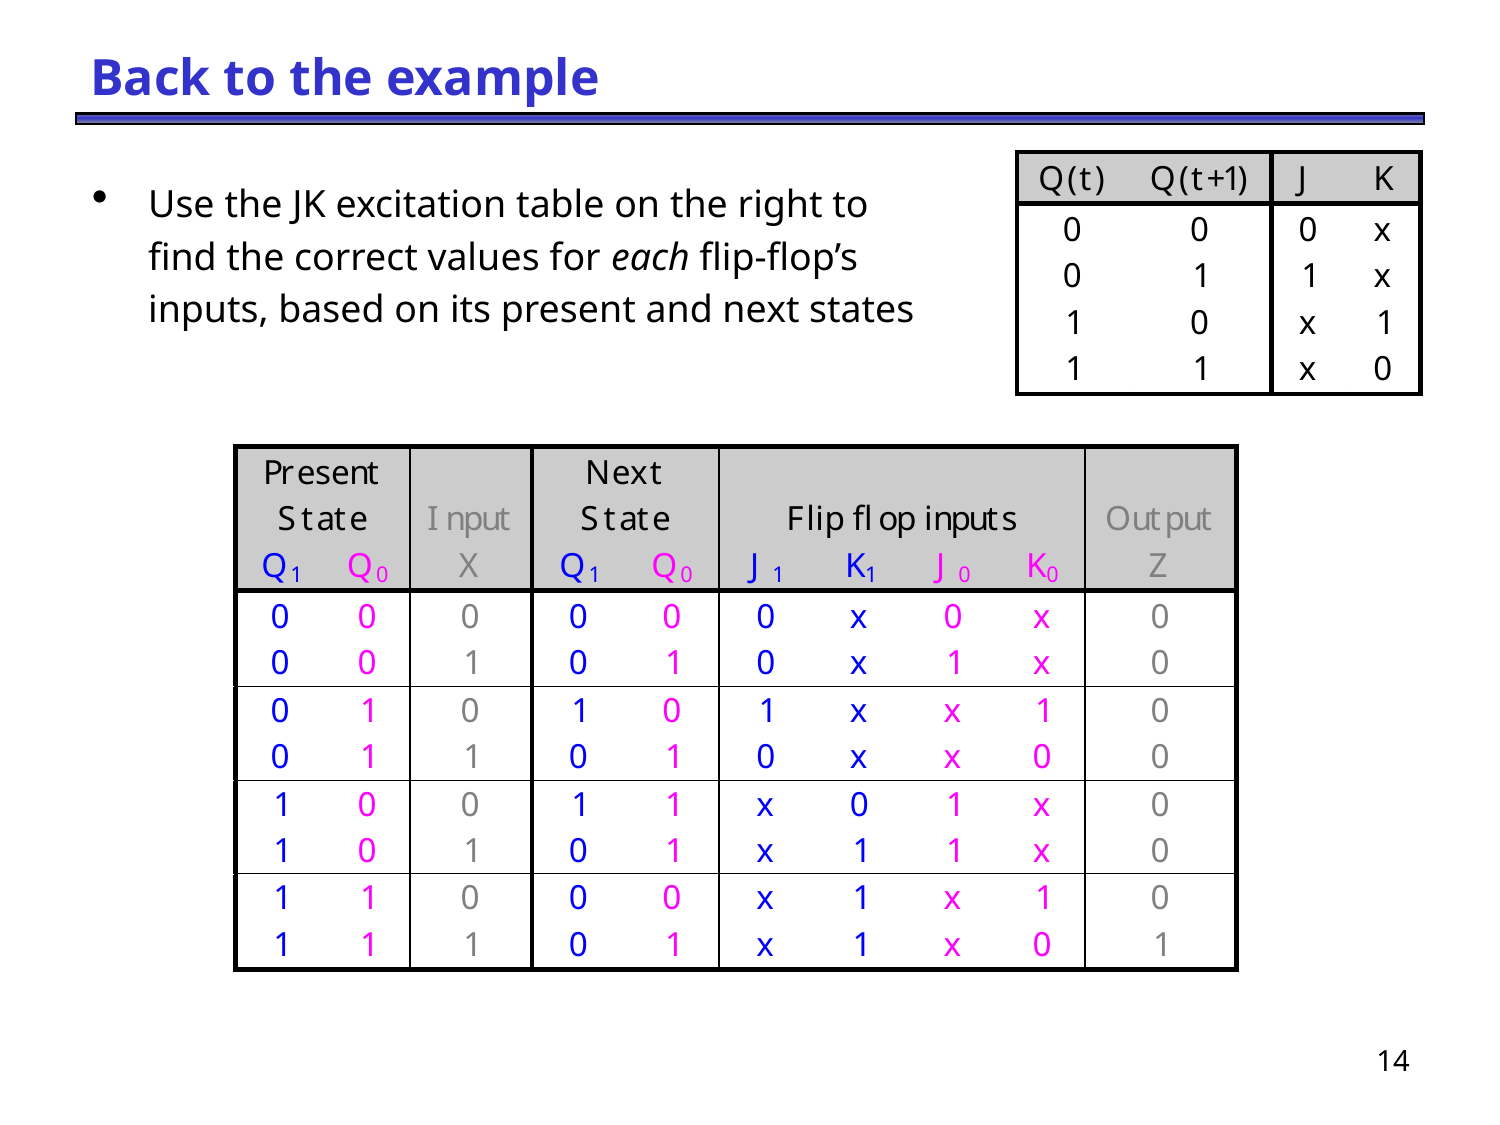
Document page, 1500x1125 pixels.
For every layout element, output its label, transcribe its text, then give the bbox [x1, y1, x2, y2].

list Use the JK excitation table on the right to find the correct values for each flip-flop’s inputs, based on its present and next states [76, 172, 989, 374]
title Back to the example [74, 37, 1426, 113]
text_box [999, 149, 1465, 429]
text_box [218, 443, 1279, 999]
slide_number 14 [1112, 1024, 1426, 1101]
